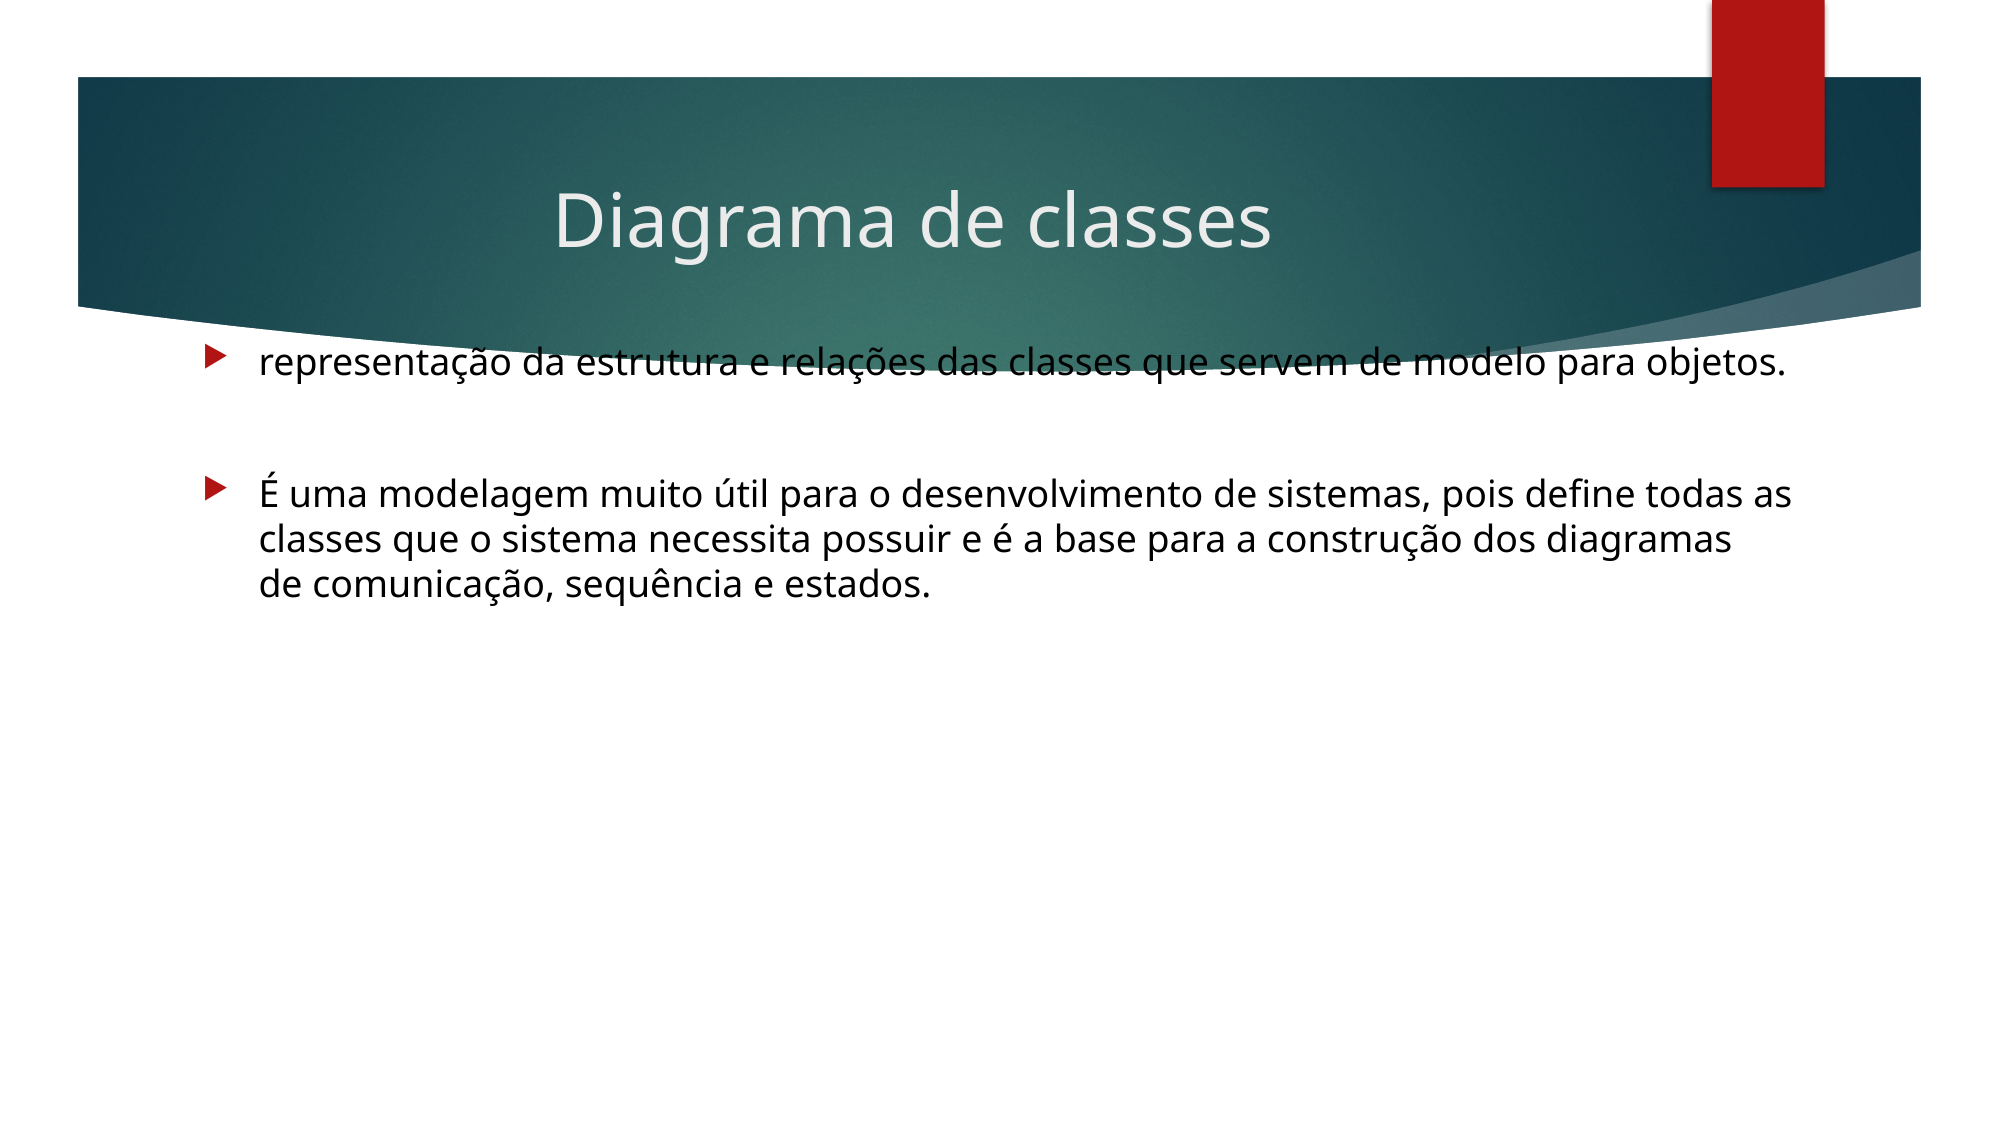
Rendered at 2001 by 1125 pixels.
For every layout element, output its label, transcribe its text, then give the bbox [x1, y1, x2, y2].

title Diagrama de classes [189, 159, 1638, 276]
list representação da estrutura e relações das classes que servem de modelo para objetos. É uma modelagem muito útil para o desenvolvimento de sistemas, pois define todas as classes que o sistema necessita possuir e é a base para a construção dos diagramas de comunicação, sequência e estados. [187, 330, 1813, 950]
